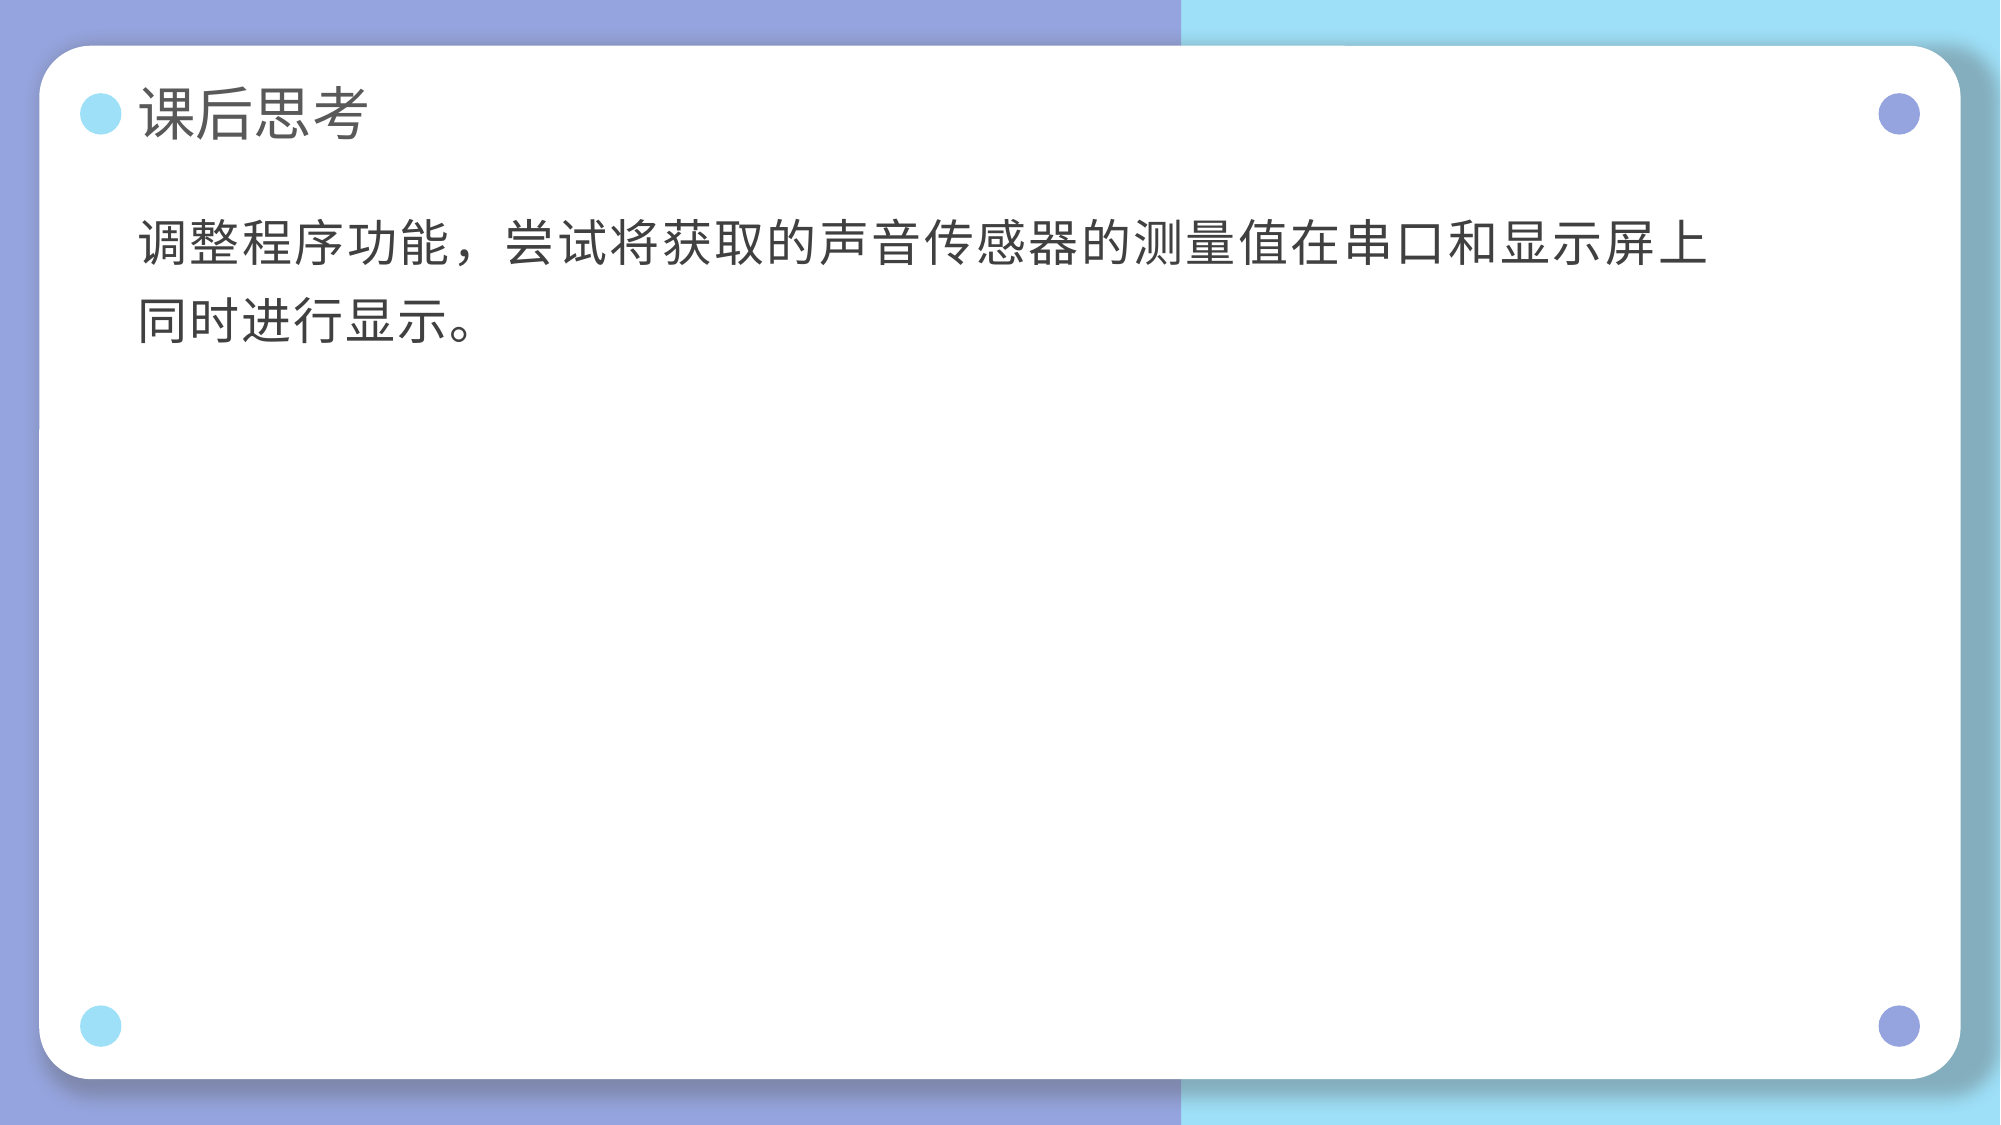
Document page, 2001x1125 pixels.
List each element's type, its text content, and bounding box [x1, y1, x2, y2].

list 调整程序功能，尝试将获取的声音传感器的测量值在串口和显示屏上同时进行显示。 [137, 185, 1711, 369]
title 课后思考 [137, 77, 976, 157]
